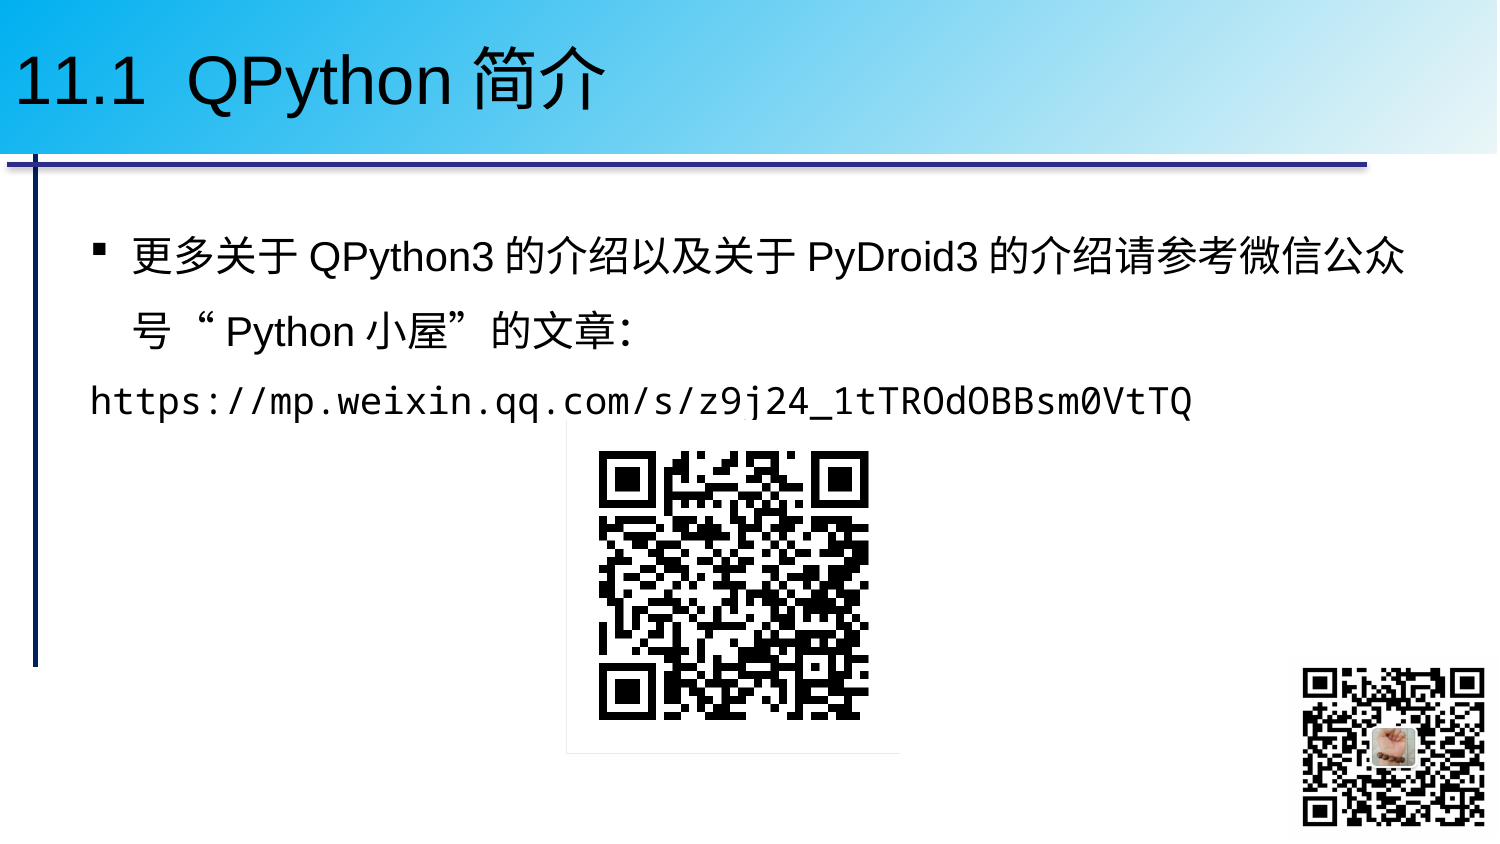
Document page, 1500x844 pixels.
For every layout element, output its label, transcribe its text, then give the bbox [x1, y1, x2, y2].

list 更多关于QPython3的介绍以及关于PyDroid3的介绍请参考微信公众号“Python小屋”的文章： https://mp.weixin.qq.com/s/z9j24_1tTROdOBBsm0VtTQ [74, 196, 1426, 755]
picture [566, 420, 901, 755]
picture [1288, 655, 1499, 839]
title 11.1 QPython简介 [0, 0, 1497, 154]
